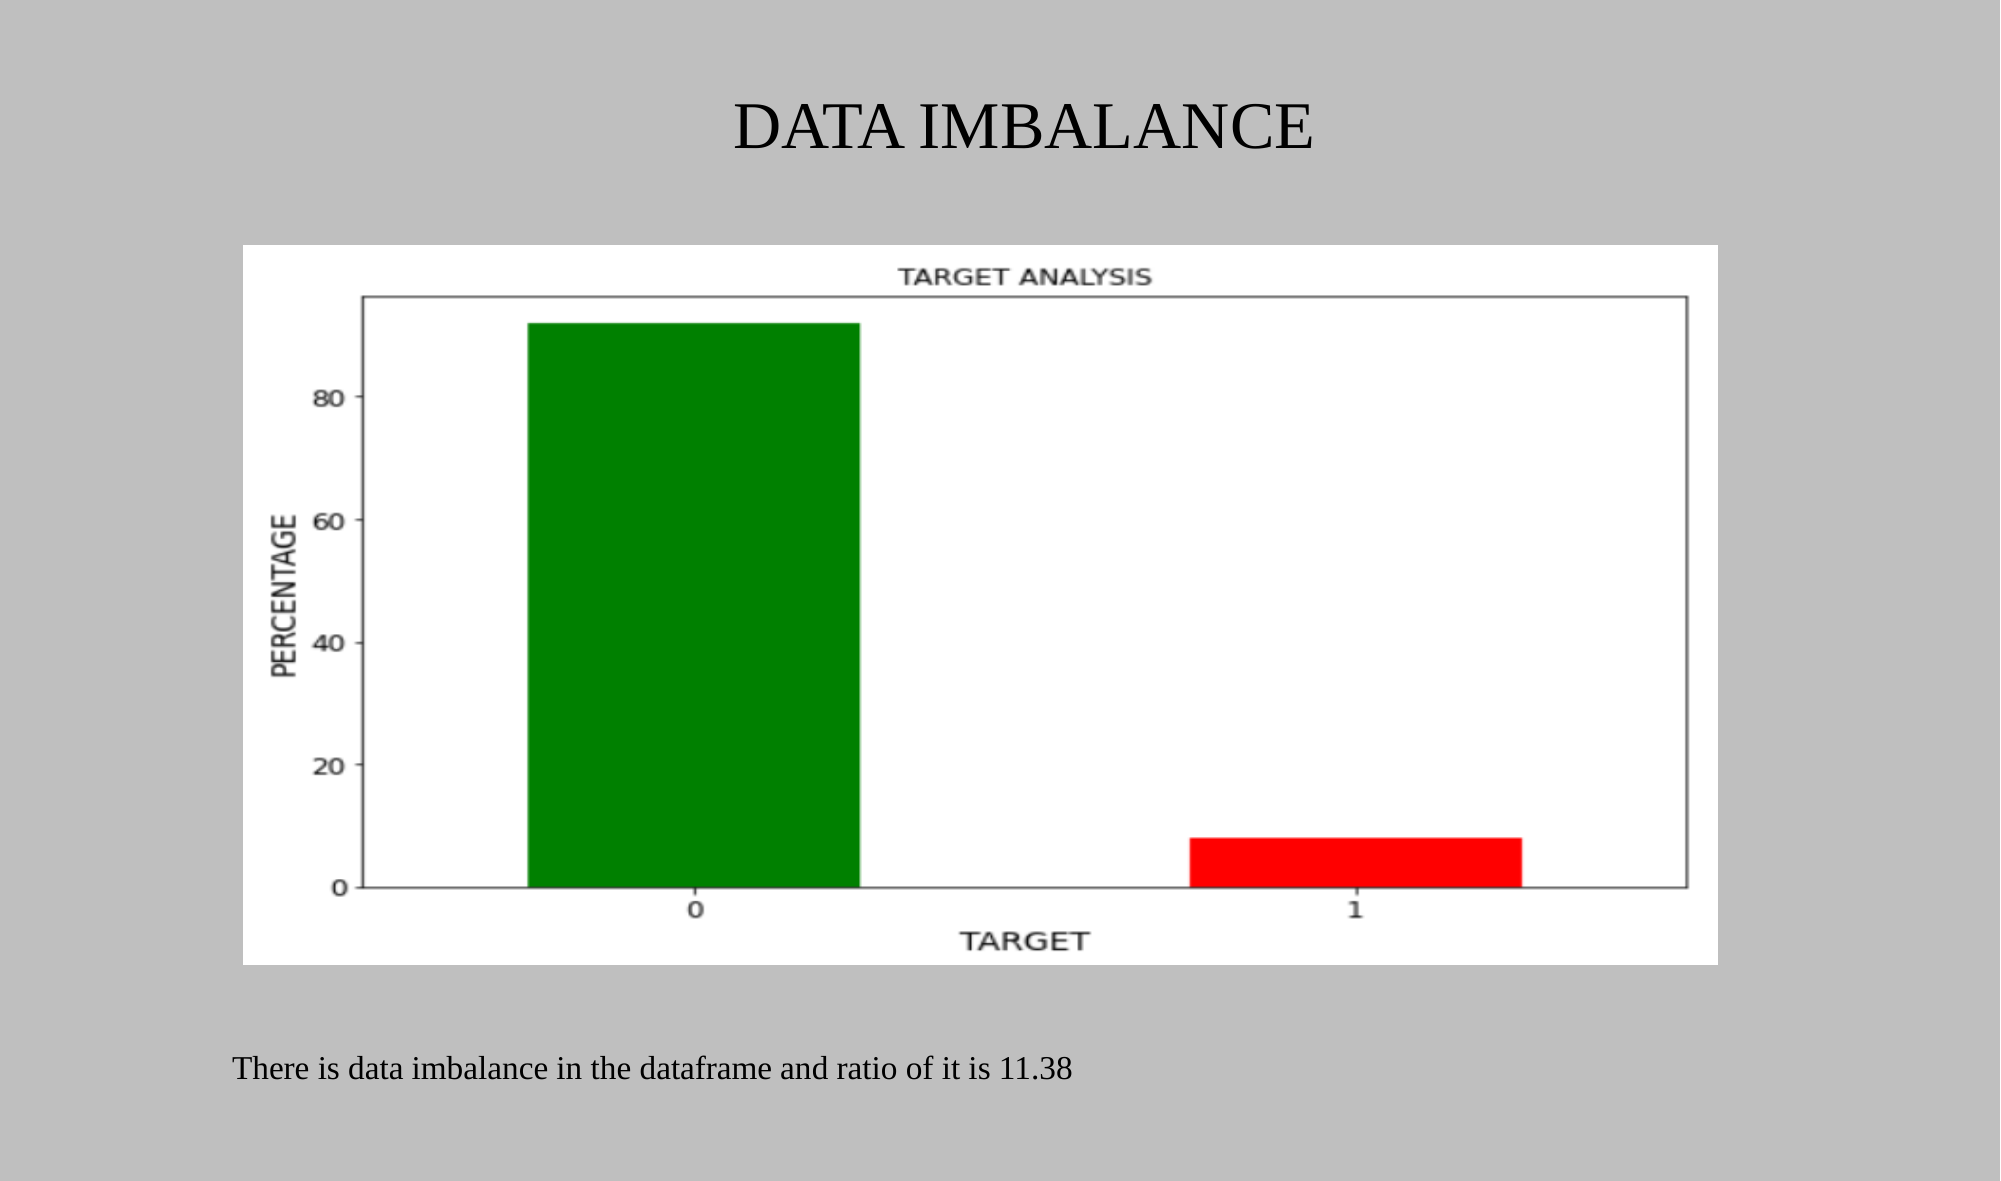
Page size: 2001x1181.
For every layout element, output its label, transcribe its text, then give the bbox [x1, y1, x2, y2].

picture [243, 244, 1718, 965]
title DATA IMBALANCE [243, 45, 1806, 171]
text_box There is data imbalance in the dataframe and ratio of it is 11.38 [217, 1038, 1832, 1094]
